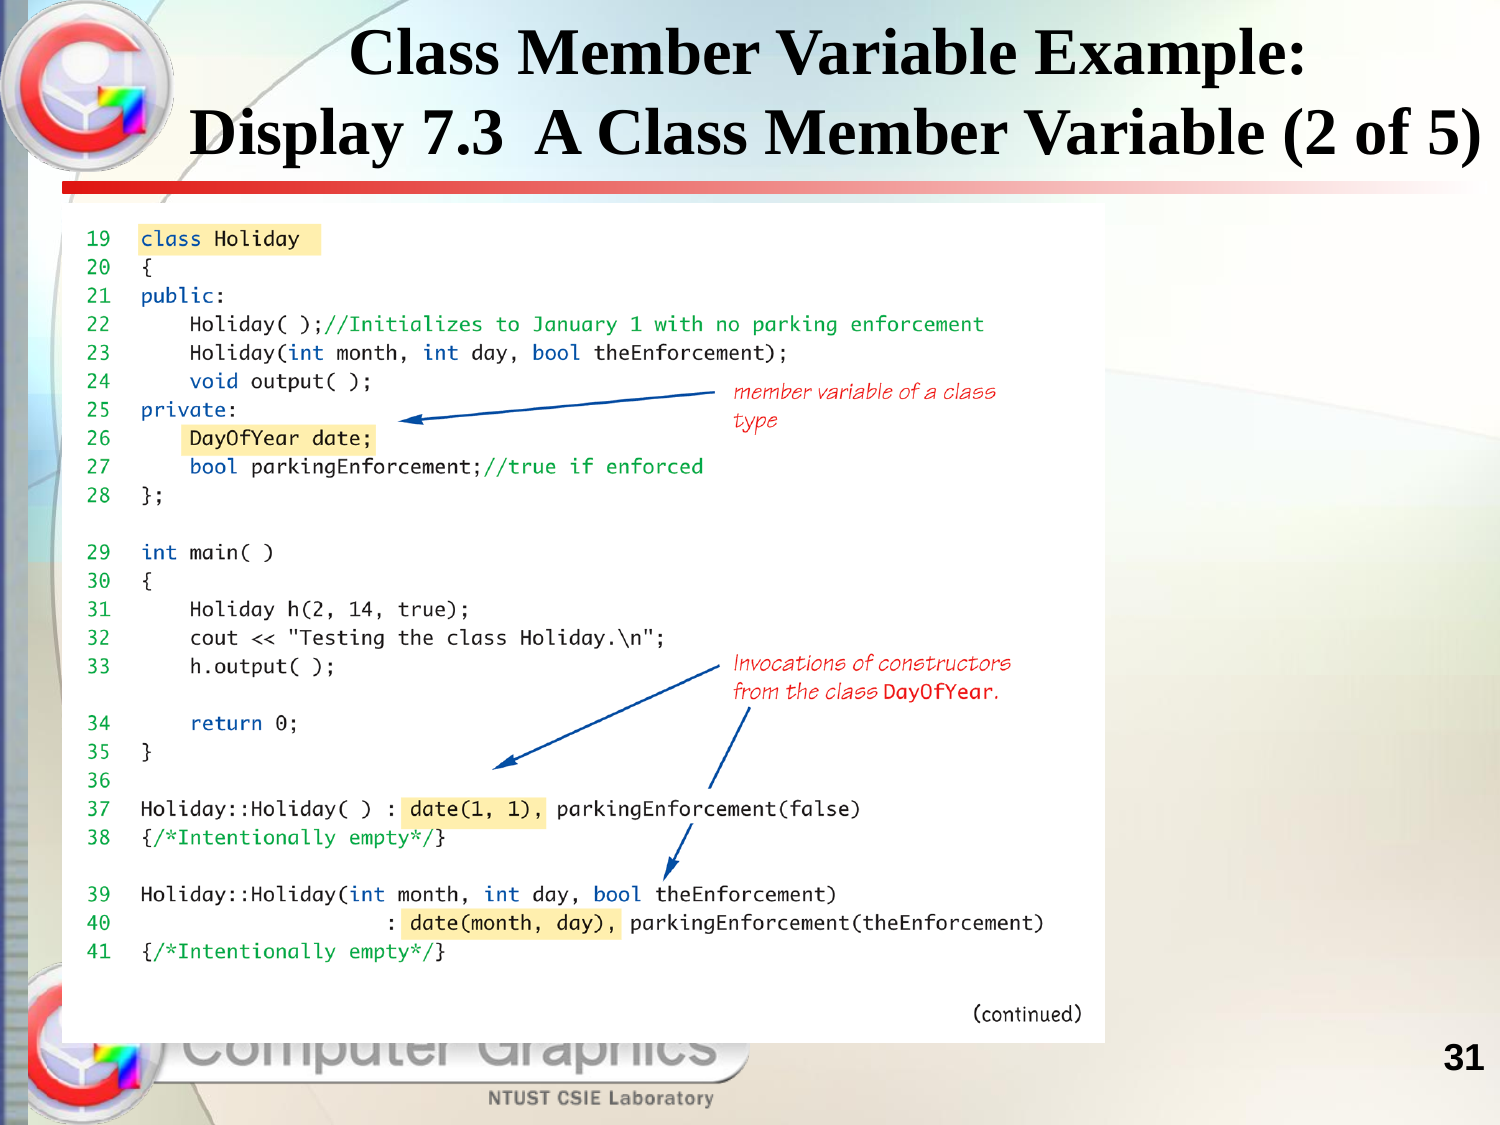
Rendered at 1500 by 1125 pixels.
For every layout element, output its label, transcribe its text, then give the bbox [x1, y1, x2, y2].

picture [0, 0, 1500, 1125]
title Class Member Variable Example: Display 7.3 A Class Member Variable (2 of 5) [174, 0, 1500, 175]
slide_number 31 [1187, 1025, 1500, 1063]
